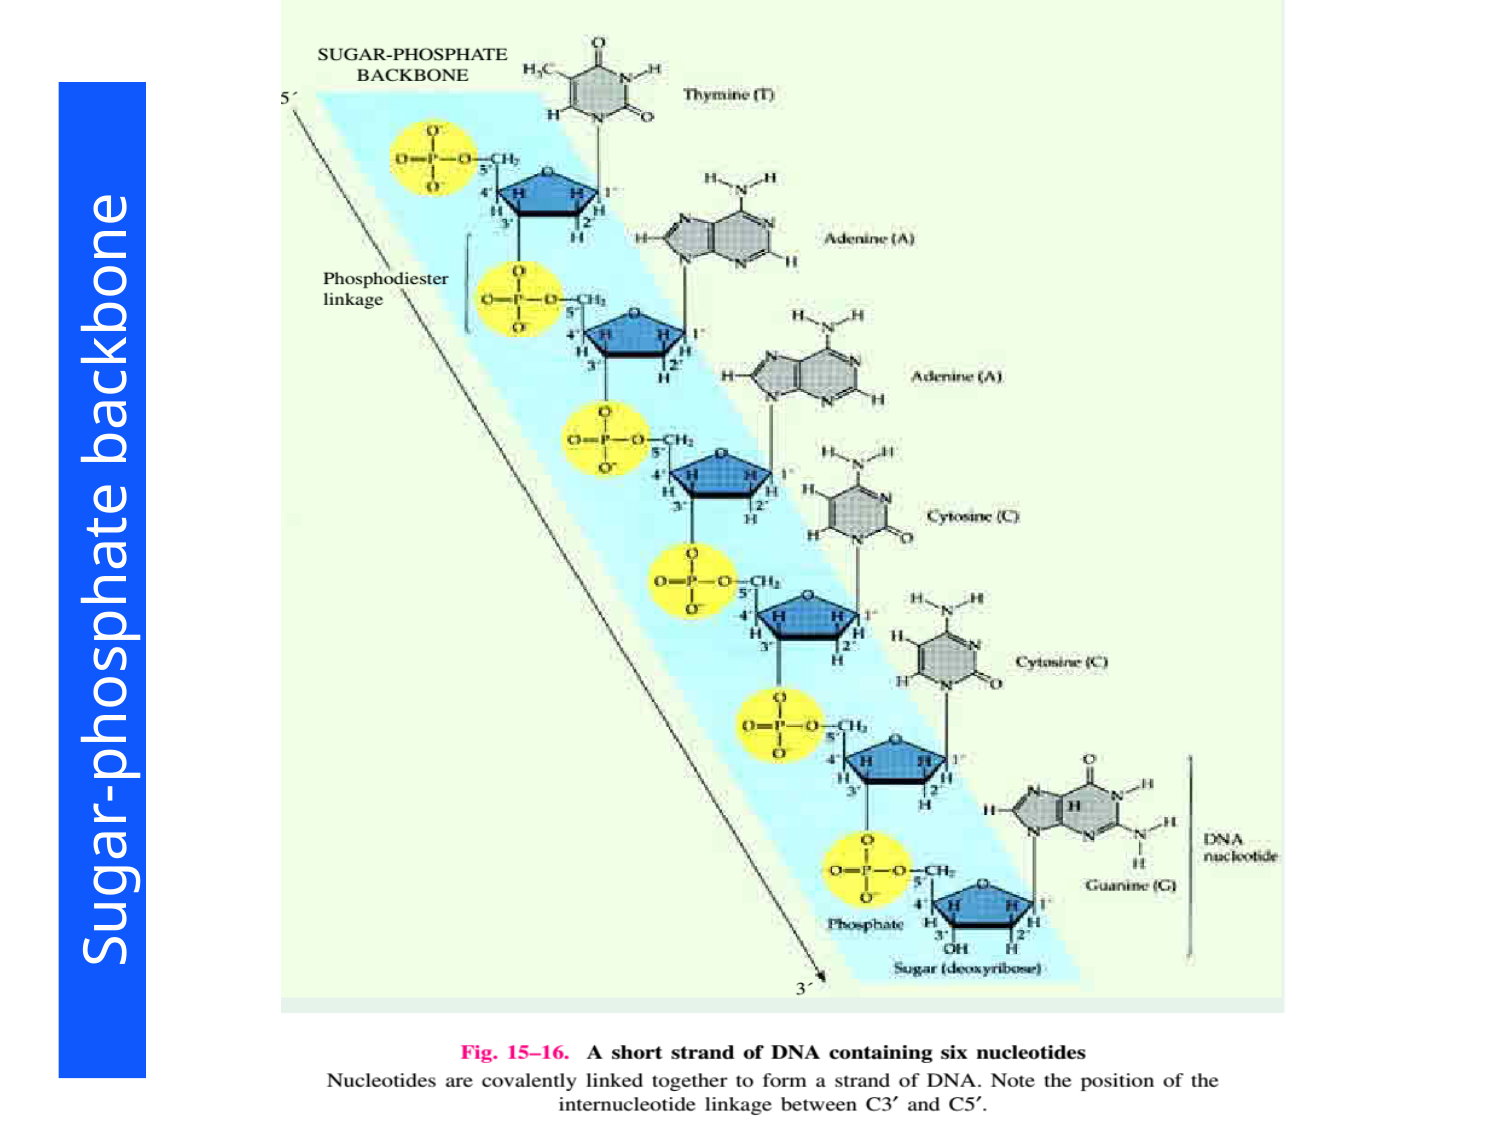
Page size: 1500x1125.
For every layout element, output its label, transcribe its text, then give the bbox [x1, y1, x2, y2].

picture [280, 0, 1318, 1122]
text_box Sugar-phosphate backbone [58, 82, 146, 1079]
